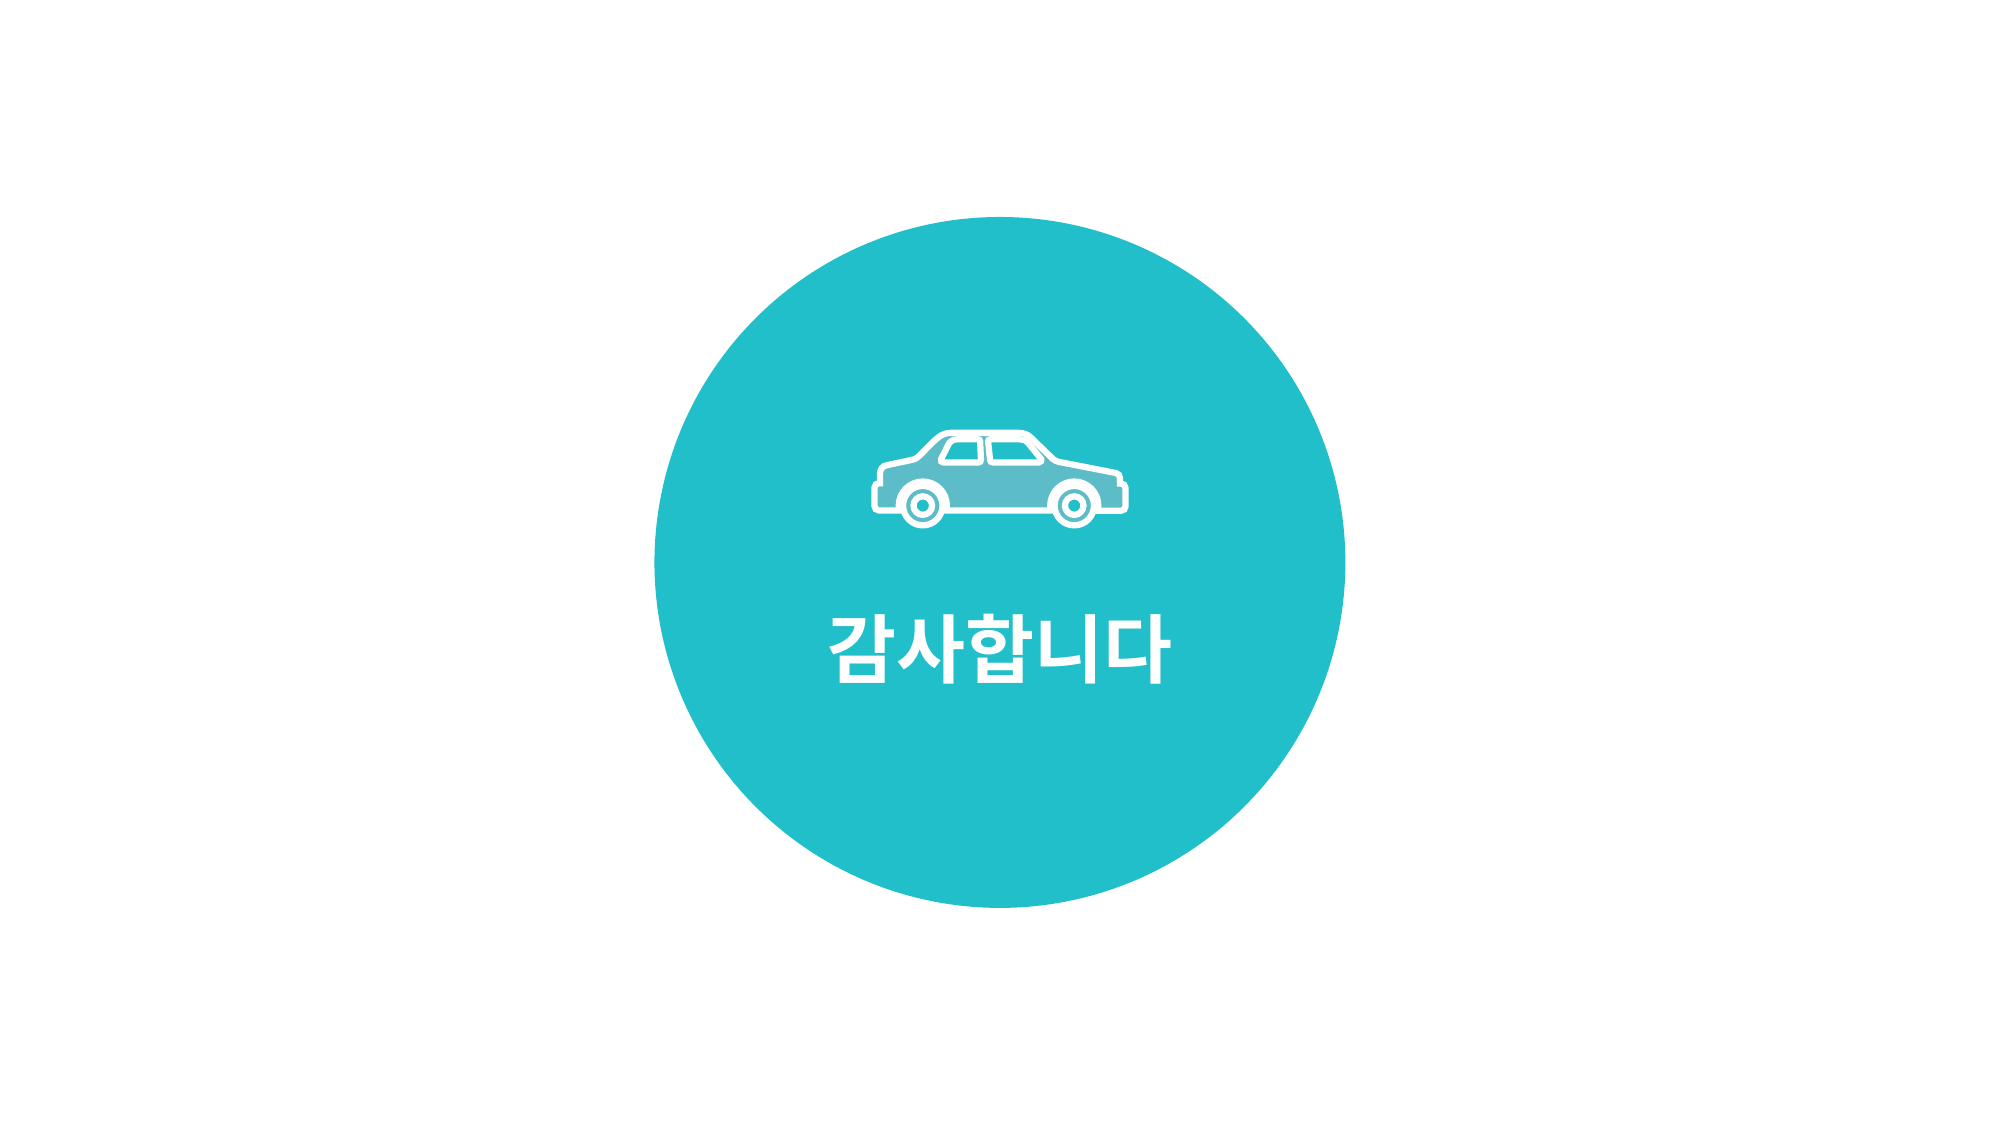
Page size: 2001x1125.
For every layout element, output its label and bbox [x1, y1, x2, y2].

text_box [654, 216, 1346, 909]
